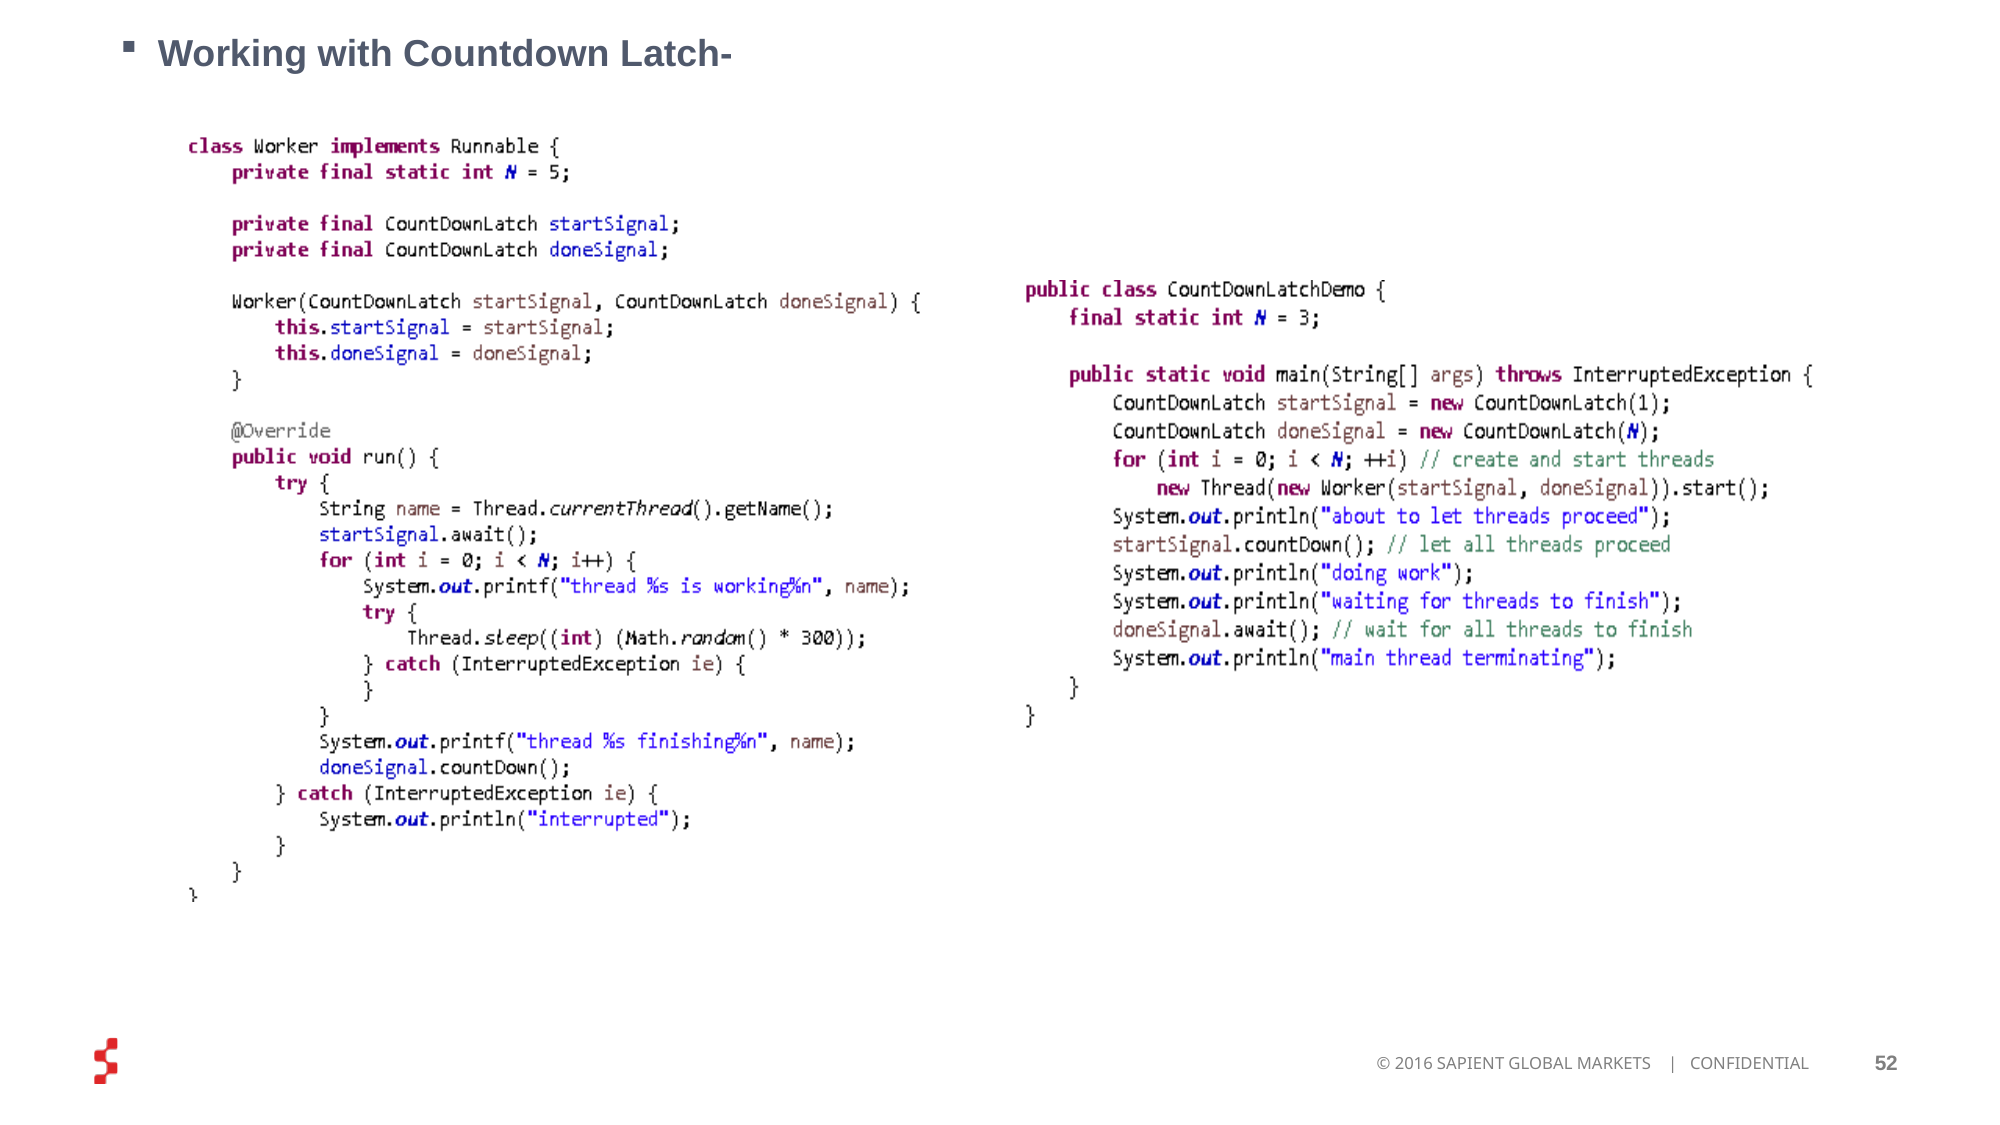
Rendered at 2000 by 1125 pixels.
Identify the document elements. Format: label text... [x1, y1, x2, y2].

list Working with Countdown Latch- [120, 45, 1970, 1049]
picture [188, 136, 934, 903]
picture [1022, 280, 1870, 745]
